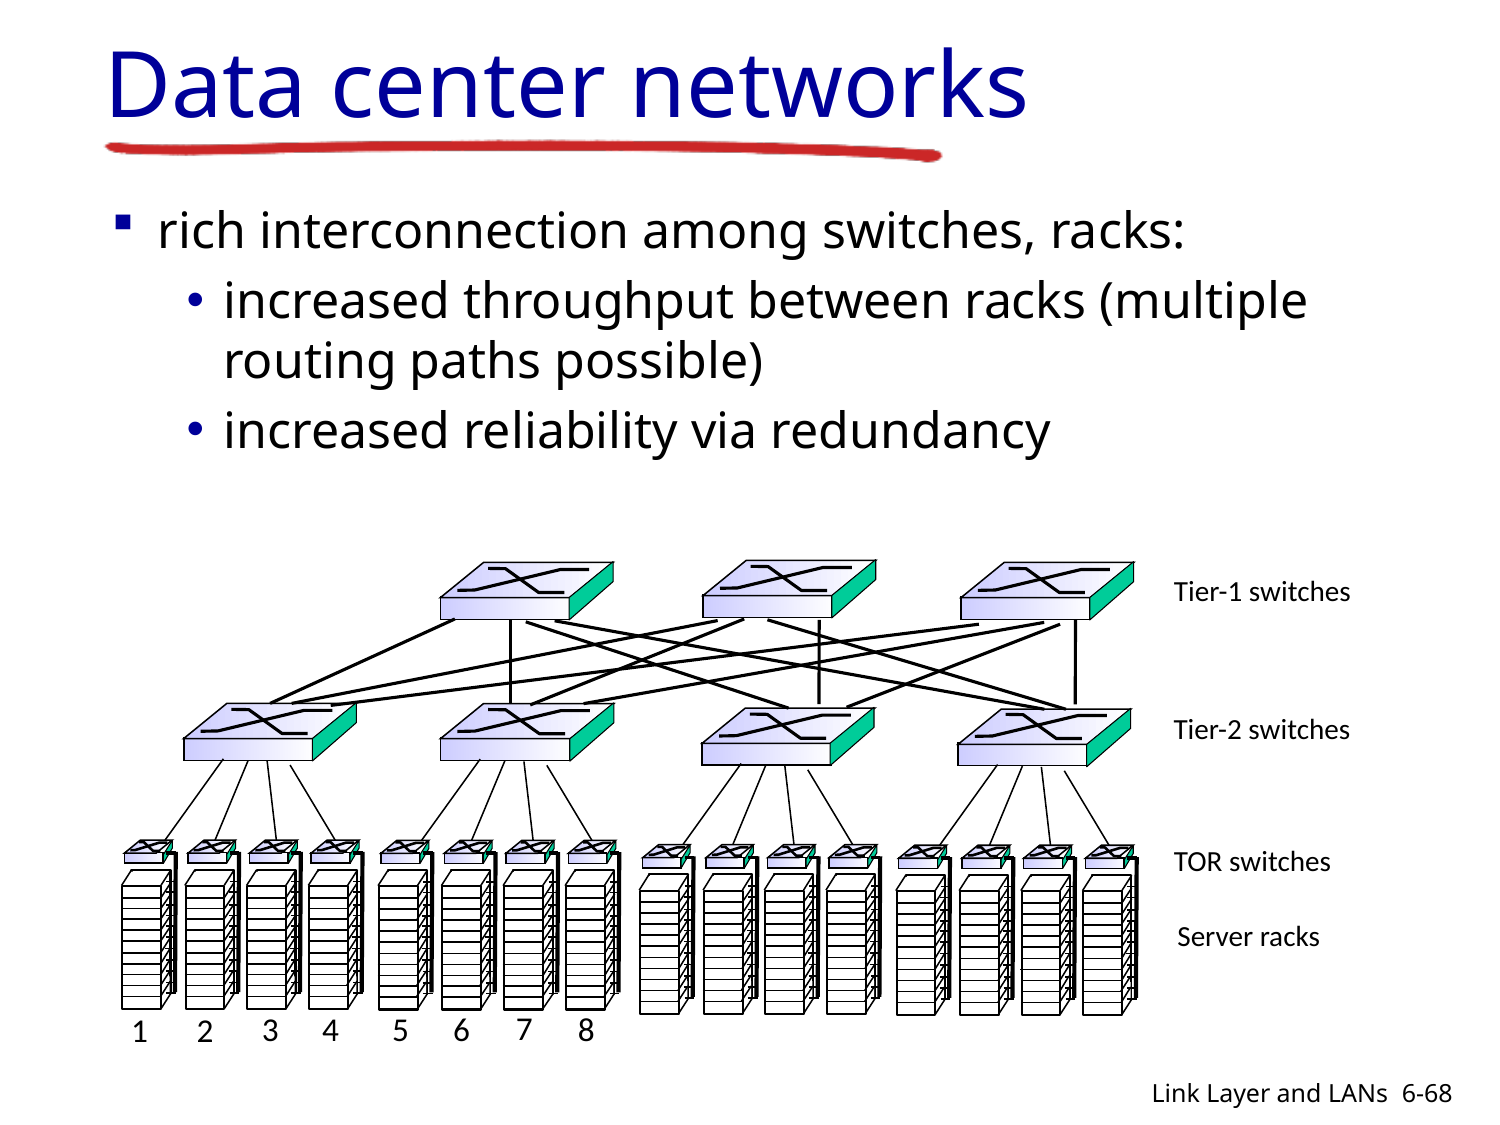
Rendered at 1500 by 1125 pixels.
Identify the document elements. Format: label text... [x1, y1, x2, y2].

footer Link Layer and LANs [1045, 1069, 1404, 1110]
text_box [115, 559, 1421, 1058]
text_box rich interconnection among switches, racks: increased throughput between racks (multiple routing paths possible) increased reliability via redundancy [96, 191, 1455, 329]
text_box Data center networks [89, 18, 1365, 173]
picture [100, 134, 952, 169]
slide_number 6-68 [1387, 1069, 1478, 1115]
